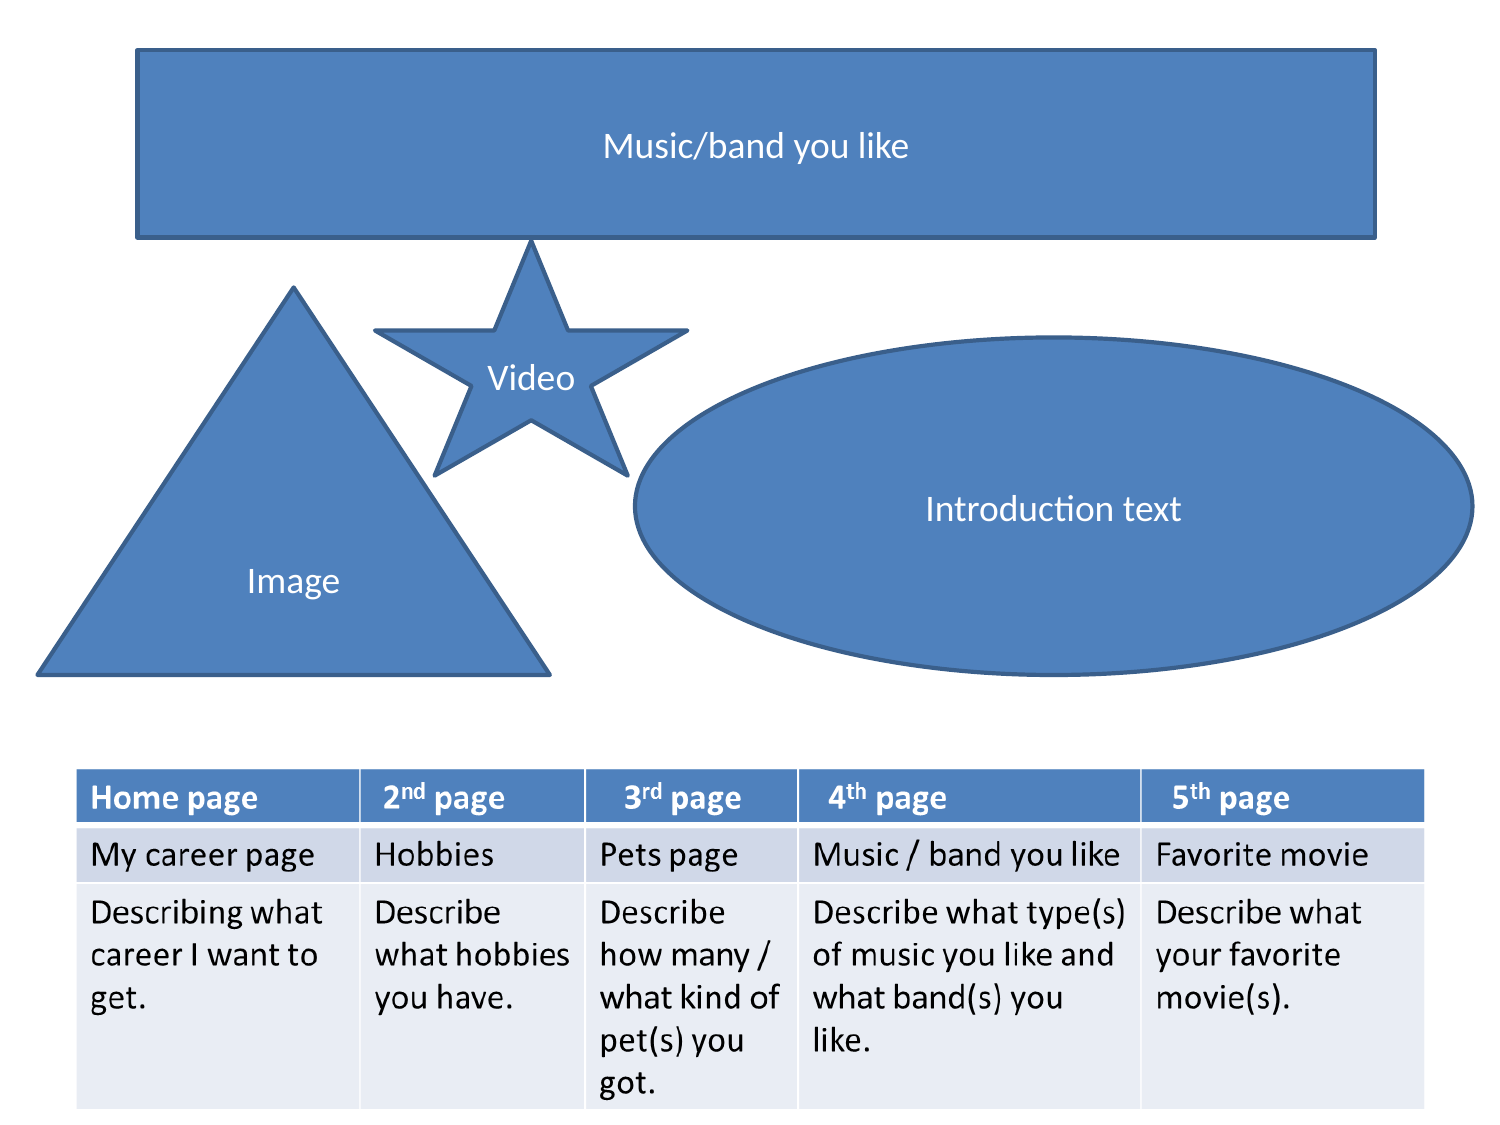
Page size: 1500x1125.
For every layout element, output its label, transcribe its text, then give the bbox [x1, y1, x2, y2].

text_box Video [372, 238, 690, 478]
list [74, 763, 1426, 1125]
text_box Introduction text [632, 335, 1475, 678]
text_box Image [35, 285, 552, 678]
text_box Music/band you like [135, 48, 1377, 240]
